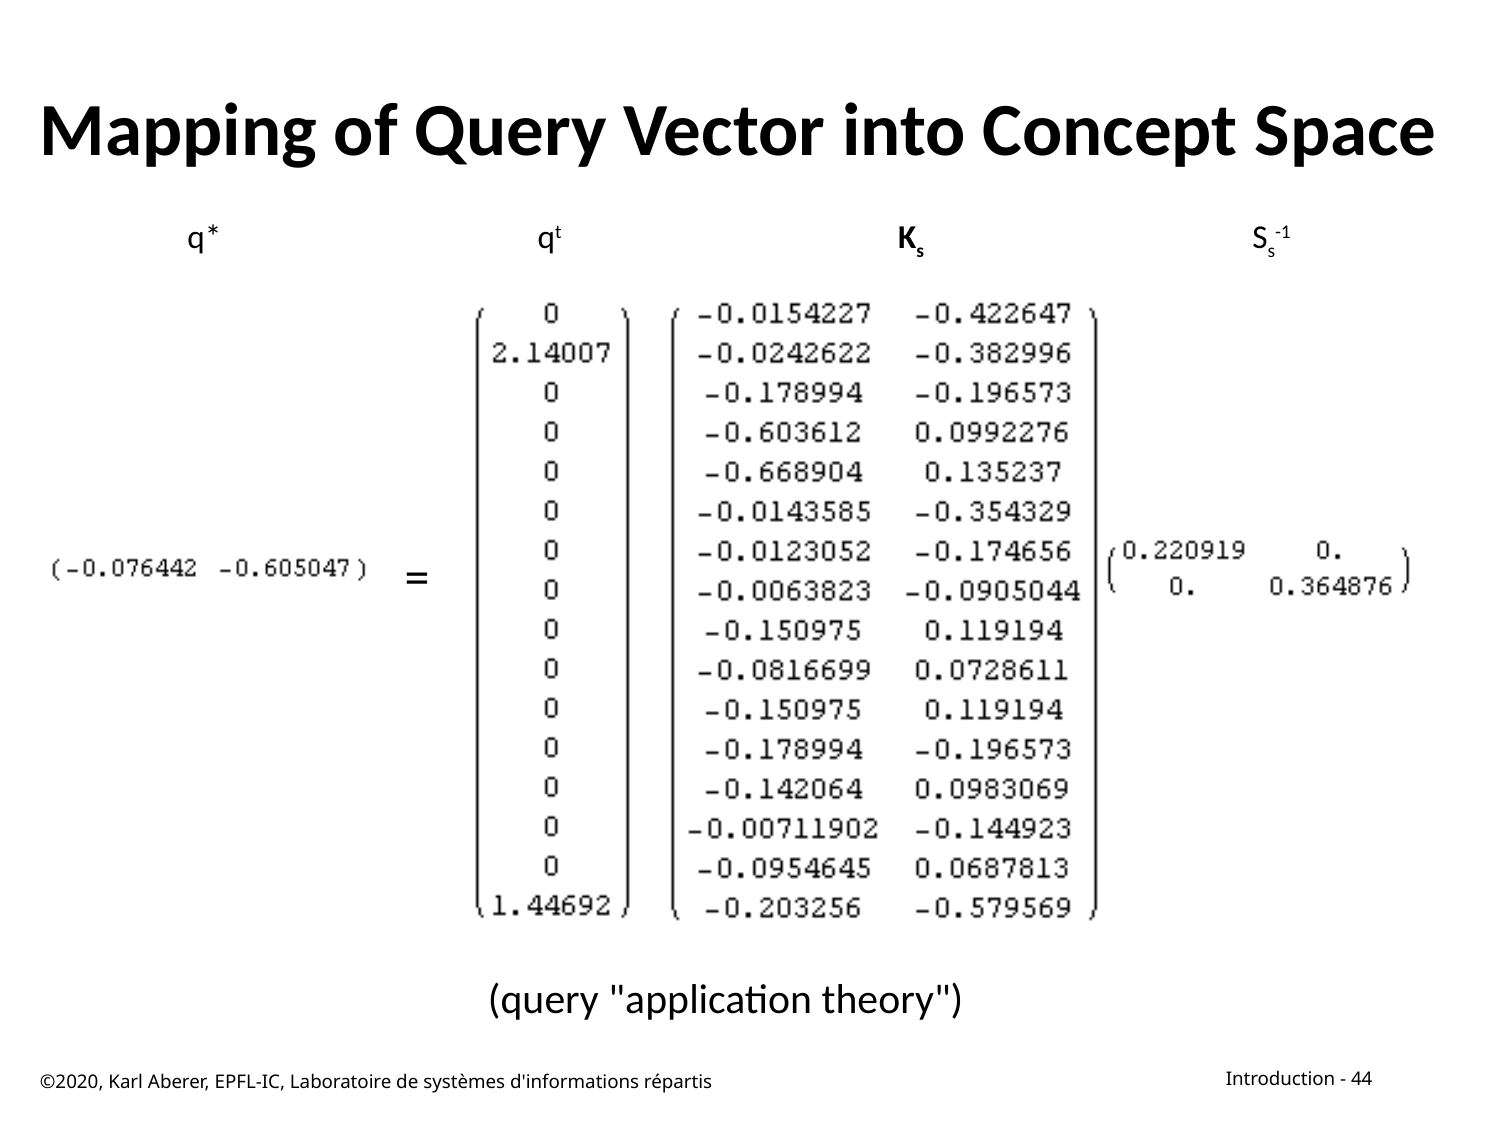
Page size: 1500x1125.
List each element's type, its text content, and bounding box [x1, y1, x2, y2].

picture [649, 299, 1426, 938]
picture [462, 299, 648, 938]
text_box q* [172, 208, 237, 263]
text_box qt [522, 208, 577, 263]
title Mapping of Query Vector into Concept Space [24, 49, 1476, 201]
text_box Ss-1 [1237, 208, 1306, 269]
footer ©2020, Karl Aberer, EPFL-IC, Laboratoire de systèmes d'informations répartis [24, 1062, 988, 1101]
text_box = [389, 537, 445, 613]
picture [37, 549, 388, 596]
text_box (query "application theory") [472, 964, 980, 1030]
text_box Ks [882, 208, 940, 269]
